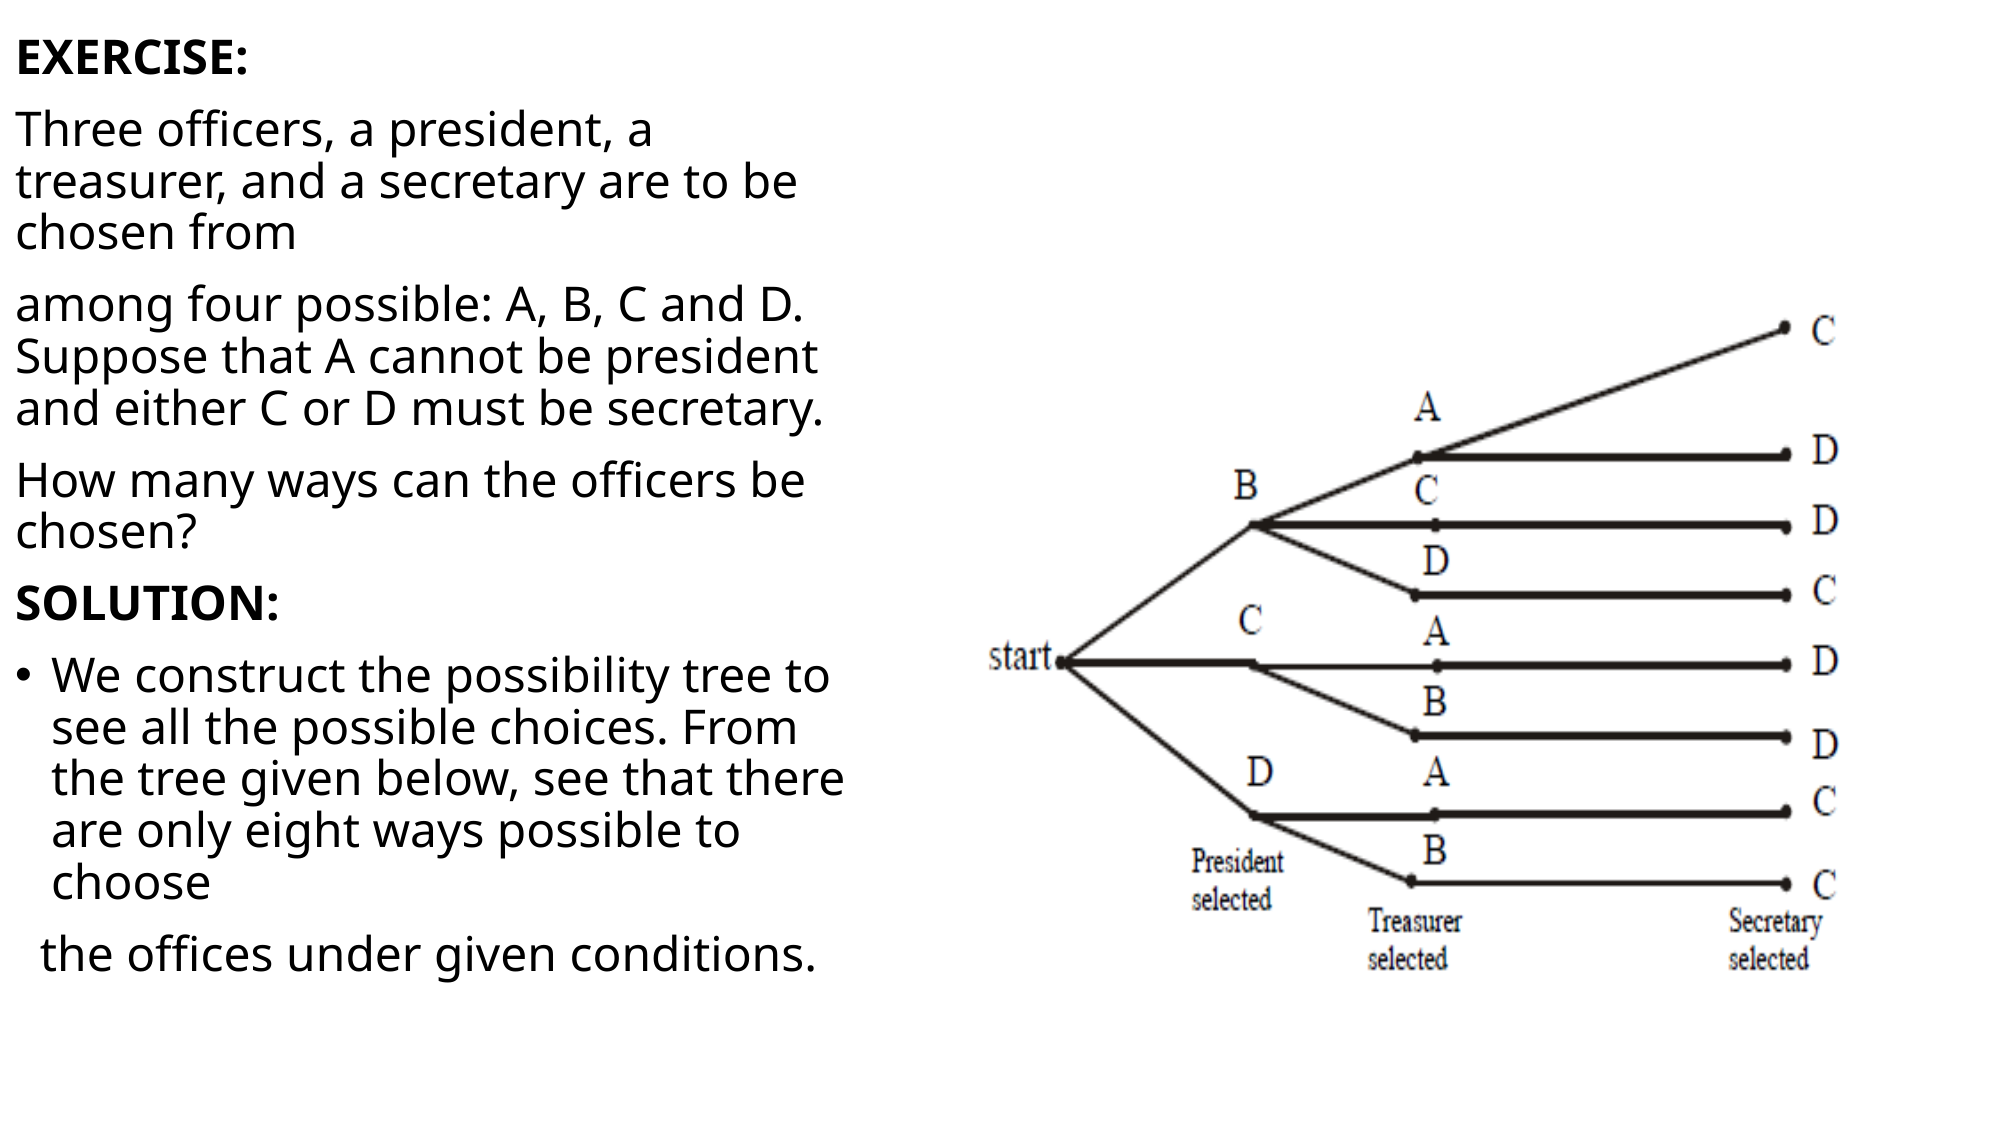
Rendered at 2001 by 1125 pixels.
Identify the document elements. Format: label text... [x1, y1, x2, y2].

picture [947, 254, 1882, 1003]
list EXERCISE: Three officers, a president, a treasurer, and a secretary are to be chosen from among four possible: A, B, C and D. Suppose that A cannot be president and either C or D must be secretary. How many ways can the officers be chosen? SOLUTION: We construct the possibility tree to see all the possible choices. From the tree given below, see that there are only eight ways possible to choose the offices under given conditions. [0, 25, 873, 1003]
